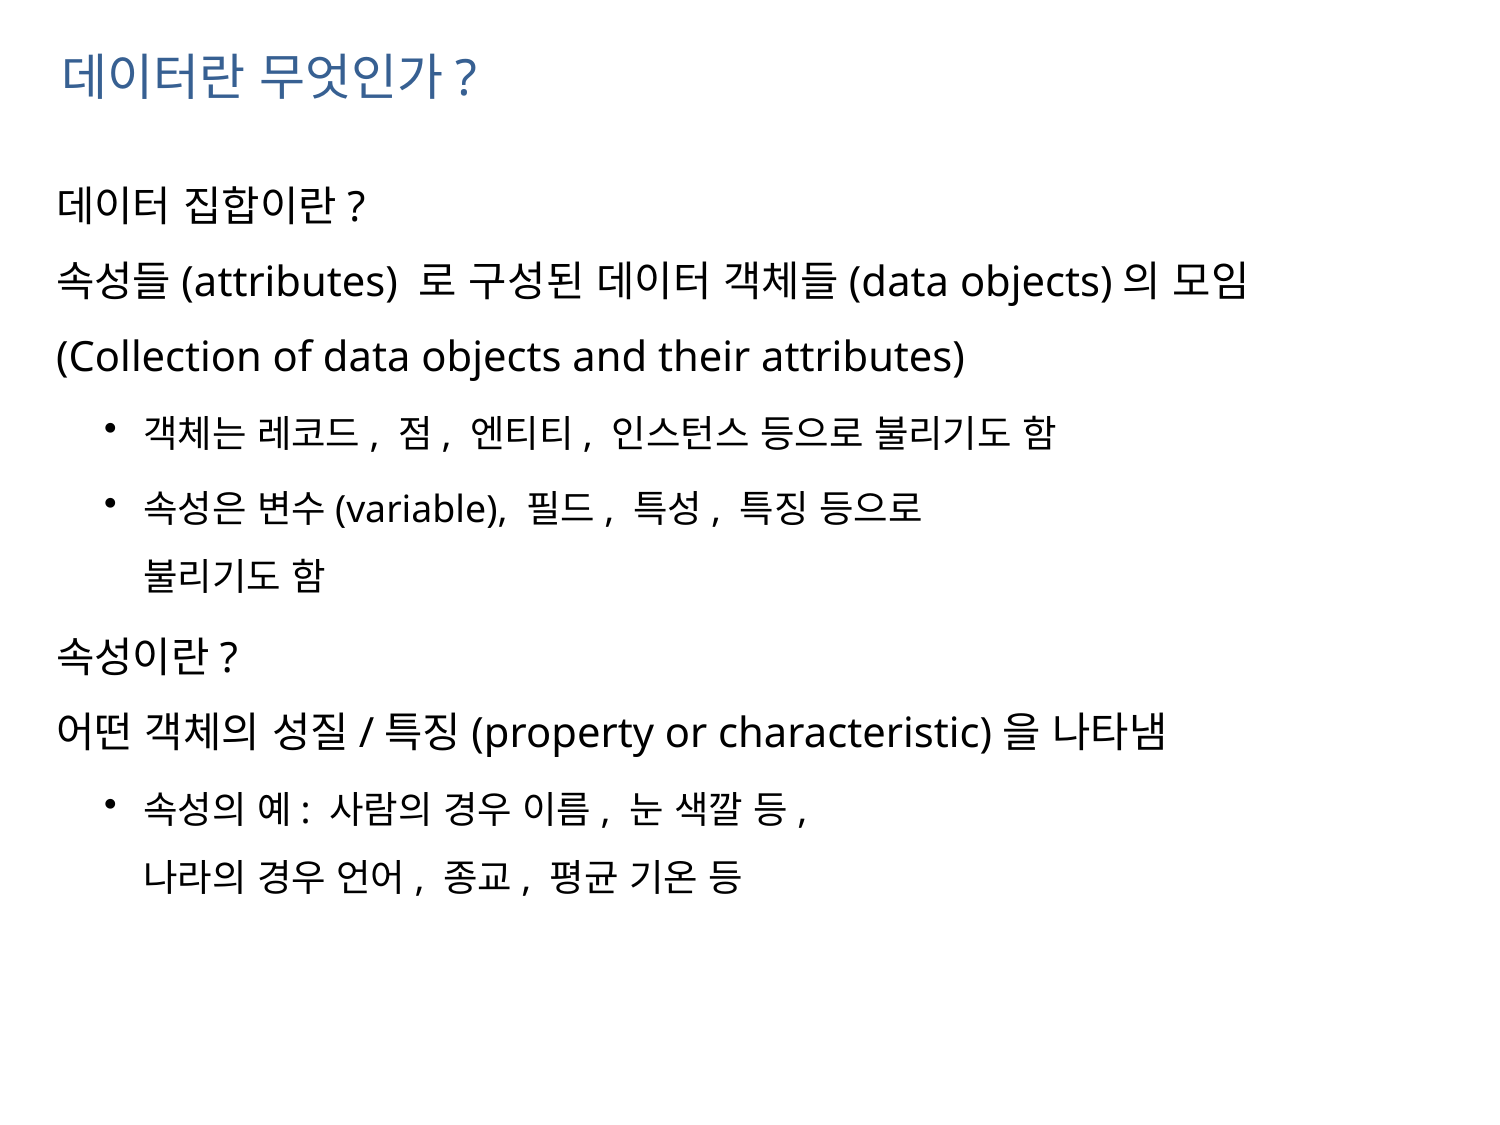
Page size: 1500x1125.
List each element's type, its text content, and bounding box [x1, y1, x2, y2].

text_box 데이터 집합이란? 속성들(attributes) 로 구성된 데이터 객체들(data objects)의 모임 (Collection of data objects and their attributes) 객체는 레코드, 점, 엔티티, 인스턴스 등으로 불리기도 함 속성은 변수(variable), 필드, 특성, 특징 등으로 불리기도 함 속성이란? 어떤 객체의 성질/특징(property or characteristic)을 나타냄 속성의 예: 사람의 경우 이름, 눈 색깔 등, 나라의 경우 언어, 종교, 평균 기온 등 [50, 148, 1456, 905]
text_box 데이터란 무엇인가? [47, 37, 983, 113]
